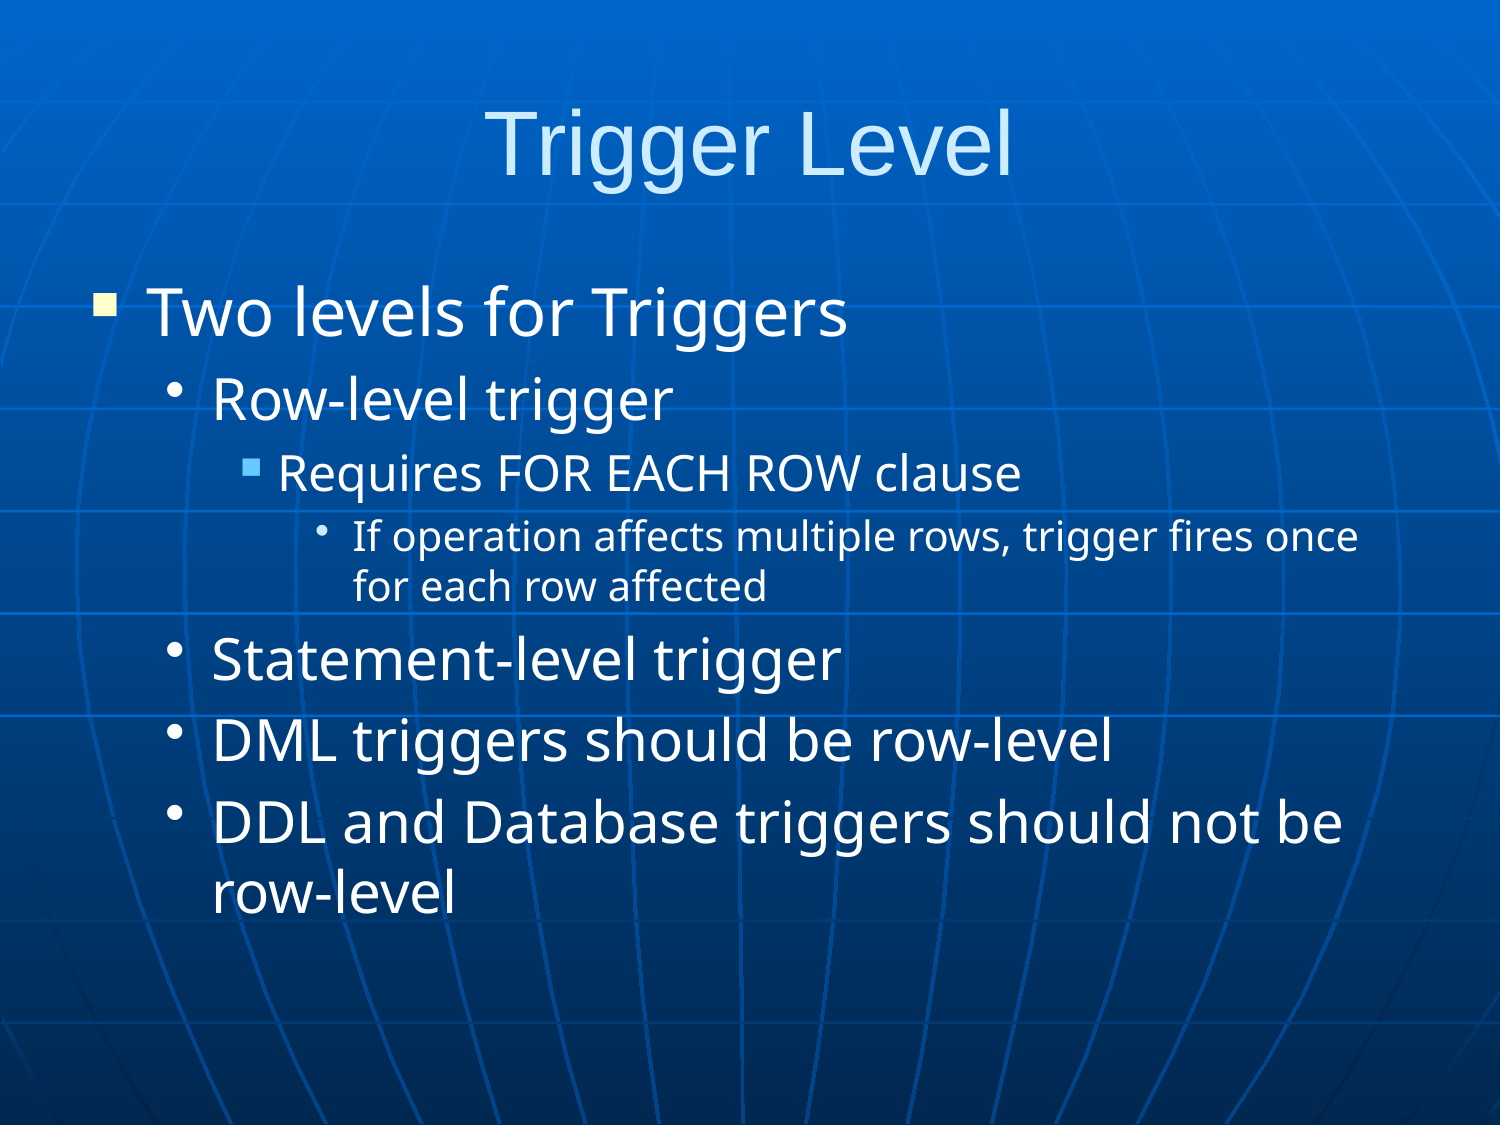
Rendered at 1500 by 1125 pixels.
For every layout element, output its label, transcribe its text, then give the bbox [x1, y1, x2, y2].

list Two levels for Triggers Row-level trigger Requires FOR EACH ROW clause If operation affects multiple rows, trigger fires once for each row affected Statement-level trigger DML triggers should be row-level DDL and Database triggers should not be row-level [75, 262, 1425, 1006]
title Trigger Level [75, 45, 1425, 233]
